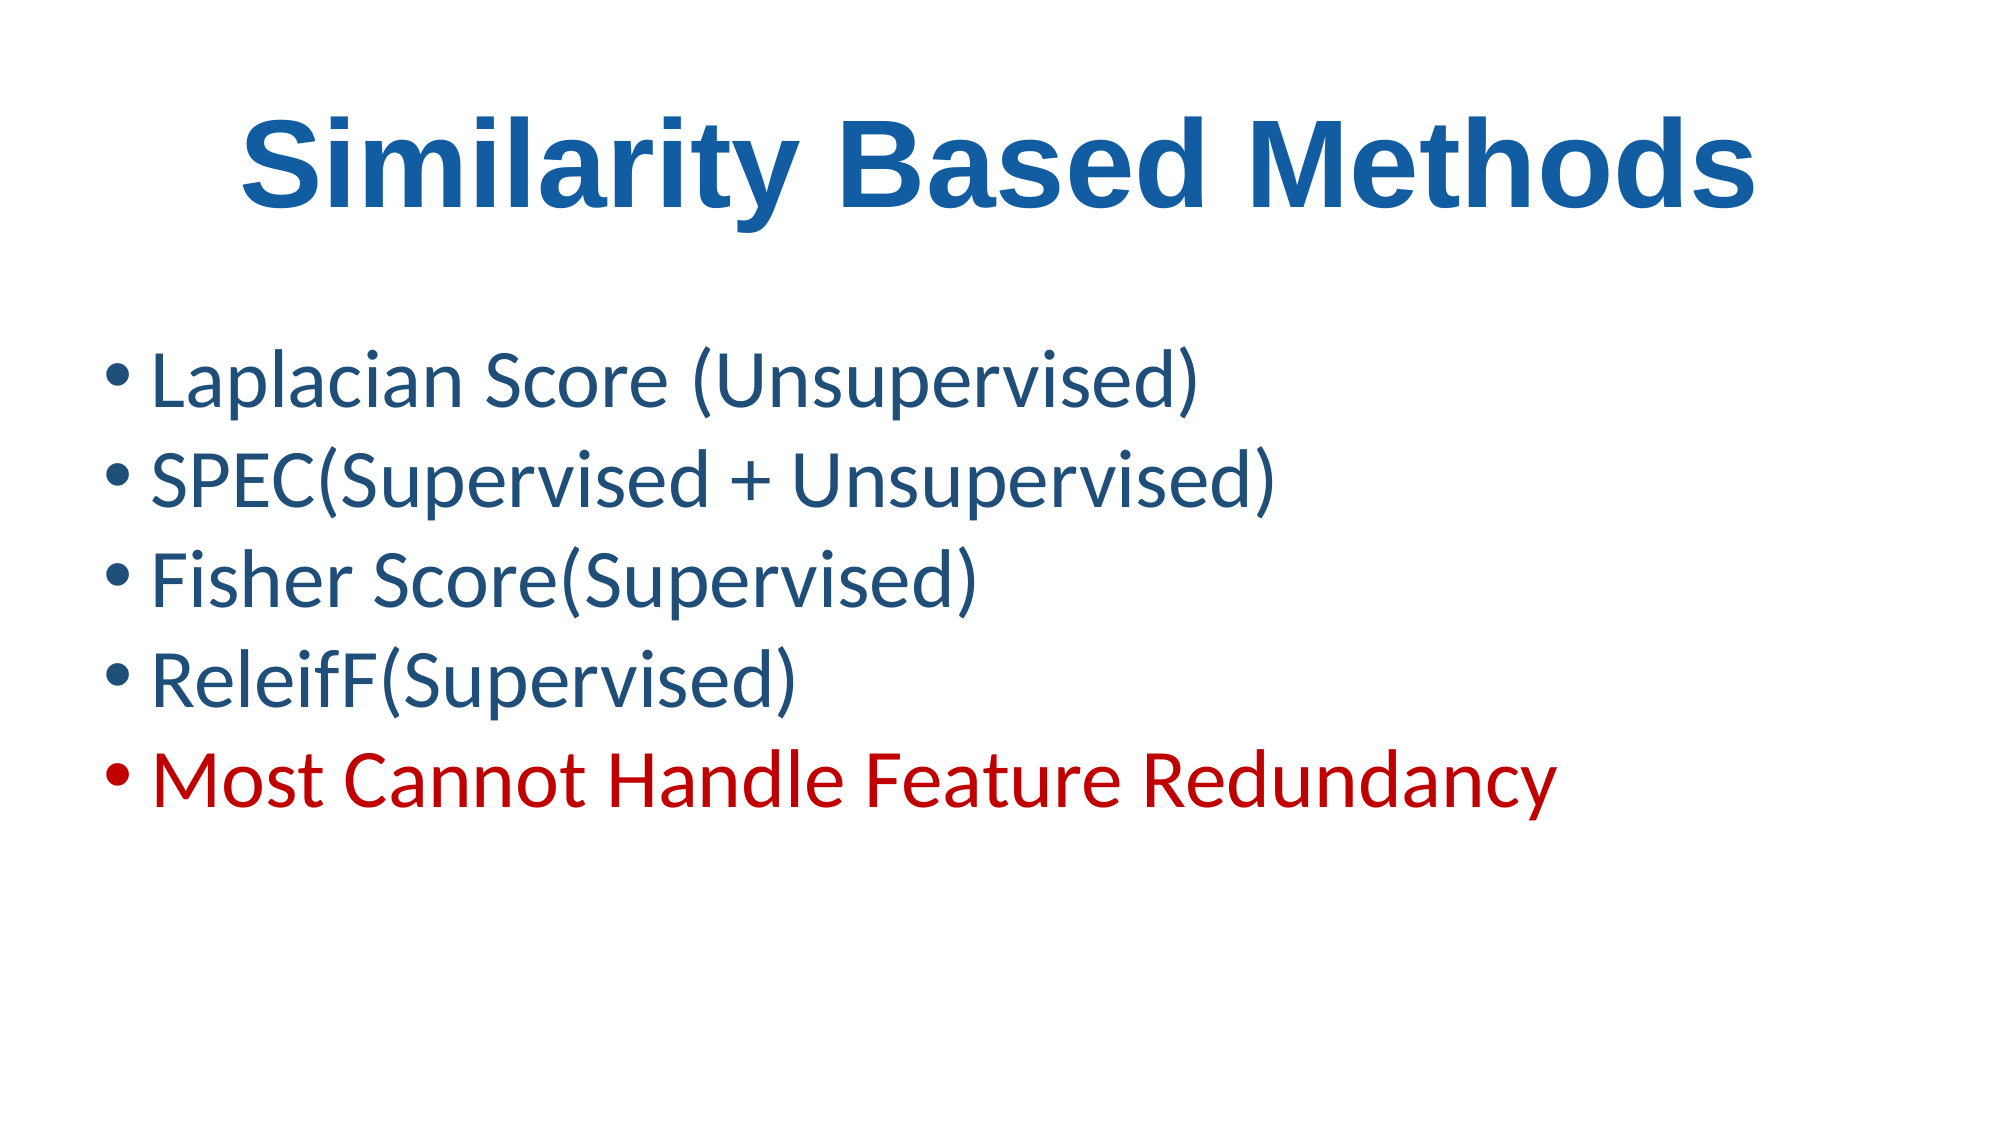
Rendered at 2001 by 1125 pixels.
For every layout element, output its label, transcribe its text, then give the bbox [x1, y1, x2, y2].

title Similarity Based Methods [137, 102, 1863, 231]
text_box Laplacian Score (Unsupervised) SPEC(Supervised + Unsupervised) Fisher Score(Supervised) ReleifF(Supervised) Most Cannot Handle Feature Redundancy [88, 316, 2000, 832]
